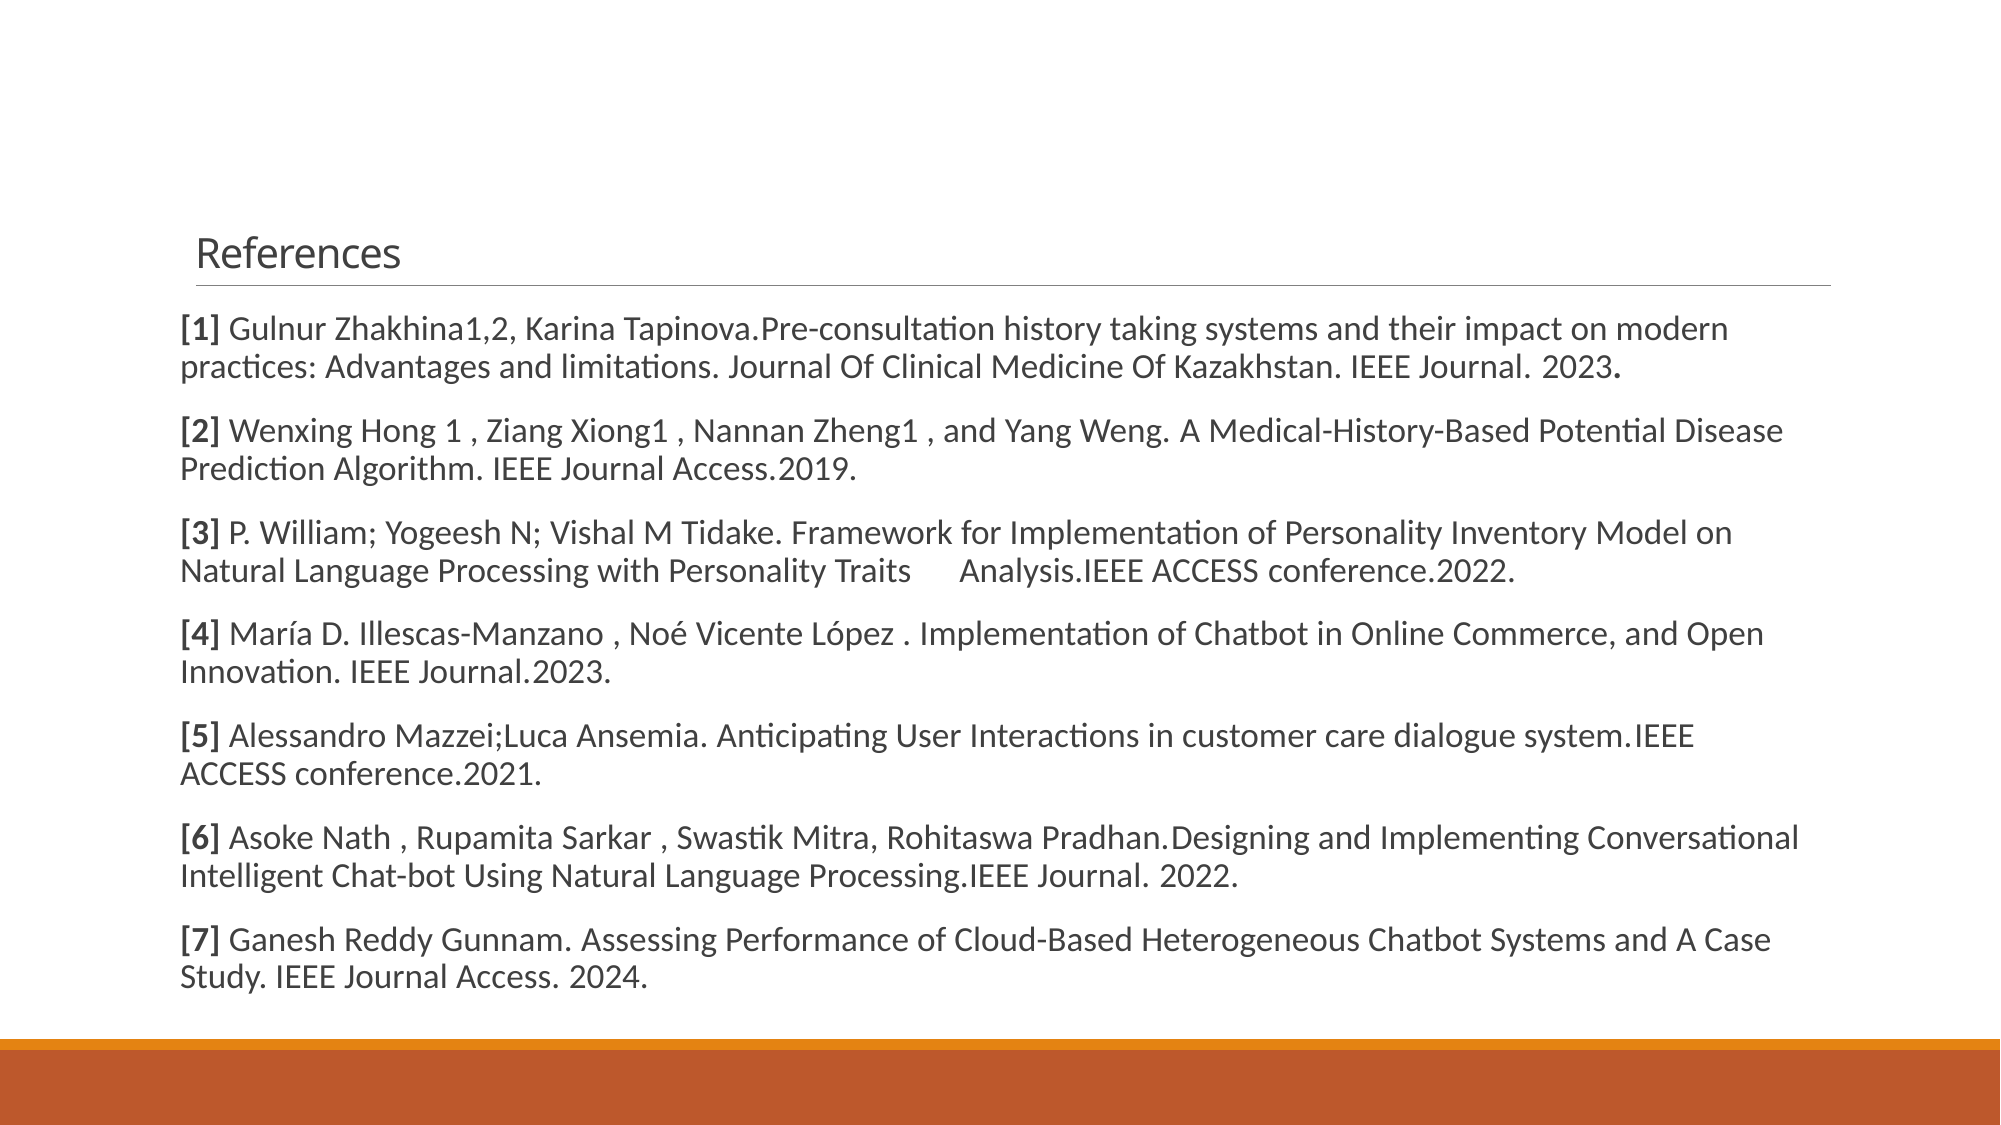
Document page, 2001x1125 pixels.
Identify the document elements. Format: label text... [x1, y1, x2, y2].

list [1] Gulnur Zhakhina1,2, Karina Tapinova.Pre-consultation history taking systems and their impact on modern practices: Advantages and limitations. Journal Of Clinical Medicine Of Kazakhstan. IEEE Journal. 2023. [2] Wenxing Hong 1 , Ziang Xiong1 , Nannan Zheng1 , and Yang Weng. A Medical-History-Based Potential Disease Prediction Algorithm. IEEE Journal Access.2019. [3] P. William; Yogeesh N; Vishal M Tidake. Framework for Implementation of Personality Inventory Model on Natural Language Processing with Personality Traits Analysis.IEEE ACCESS conference.2022. [4] María D. Illescas-Manzano , Noé Vicente López . Implementation of Chatbot in Online Commerce, and Open Innovation. IEEE Journal.2023. [5] Alessandro Mazzei;Luca Ansemia. Anticipating User Interactions in customer care dialogue system.IEEE ACCESS conference.2021. [6] Asoke Nath , Rupamita Sarkar , Swastik Mitra, Rohitaswa Pradhan.Designing and Implementing Conversational Intelligent Chat-bot Using Natural Language Processing.IEEE Journal. 2022. [7] Ganesh Reddy Gunnam. Assessing Performance of Cloud-Based Heterogeneous Chatbot Systems and A Case Study. IEEE Journal Access. 2024. [180, 302, 1830, 1009]
title References [180, 47, 1830, 285]
